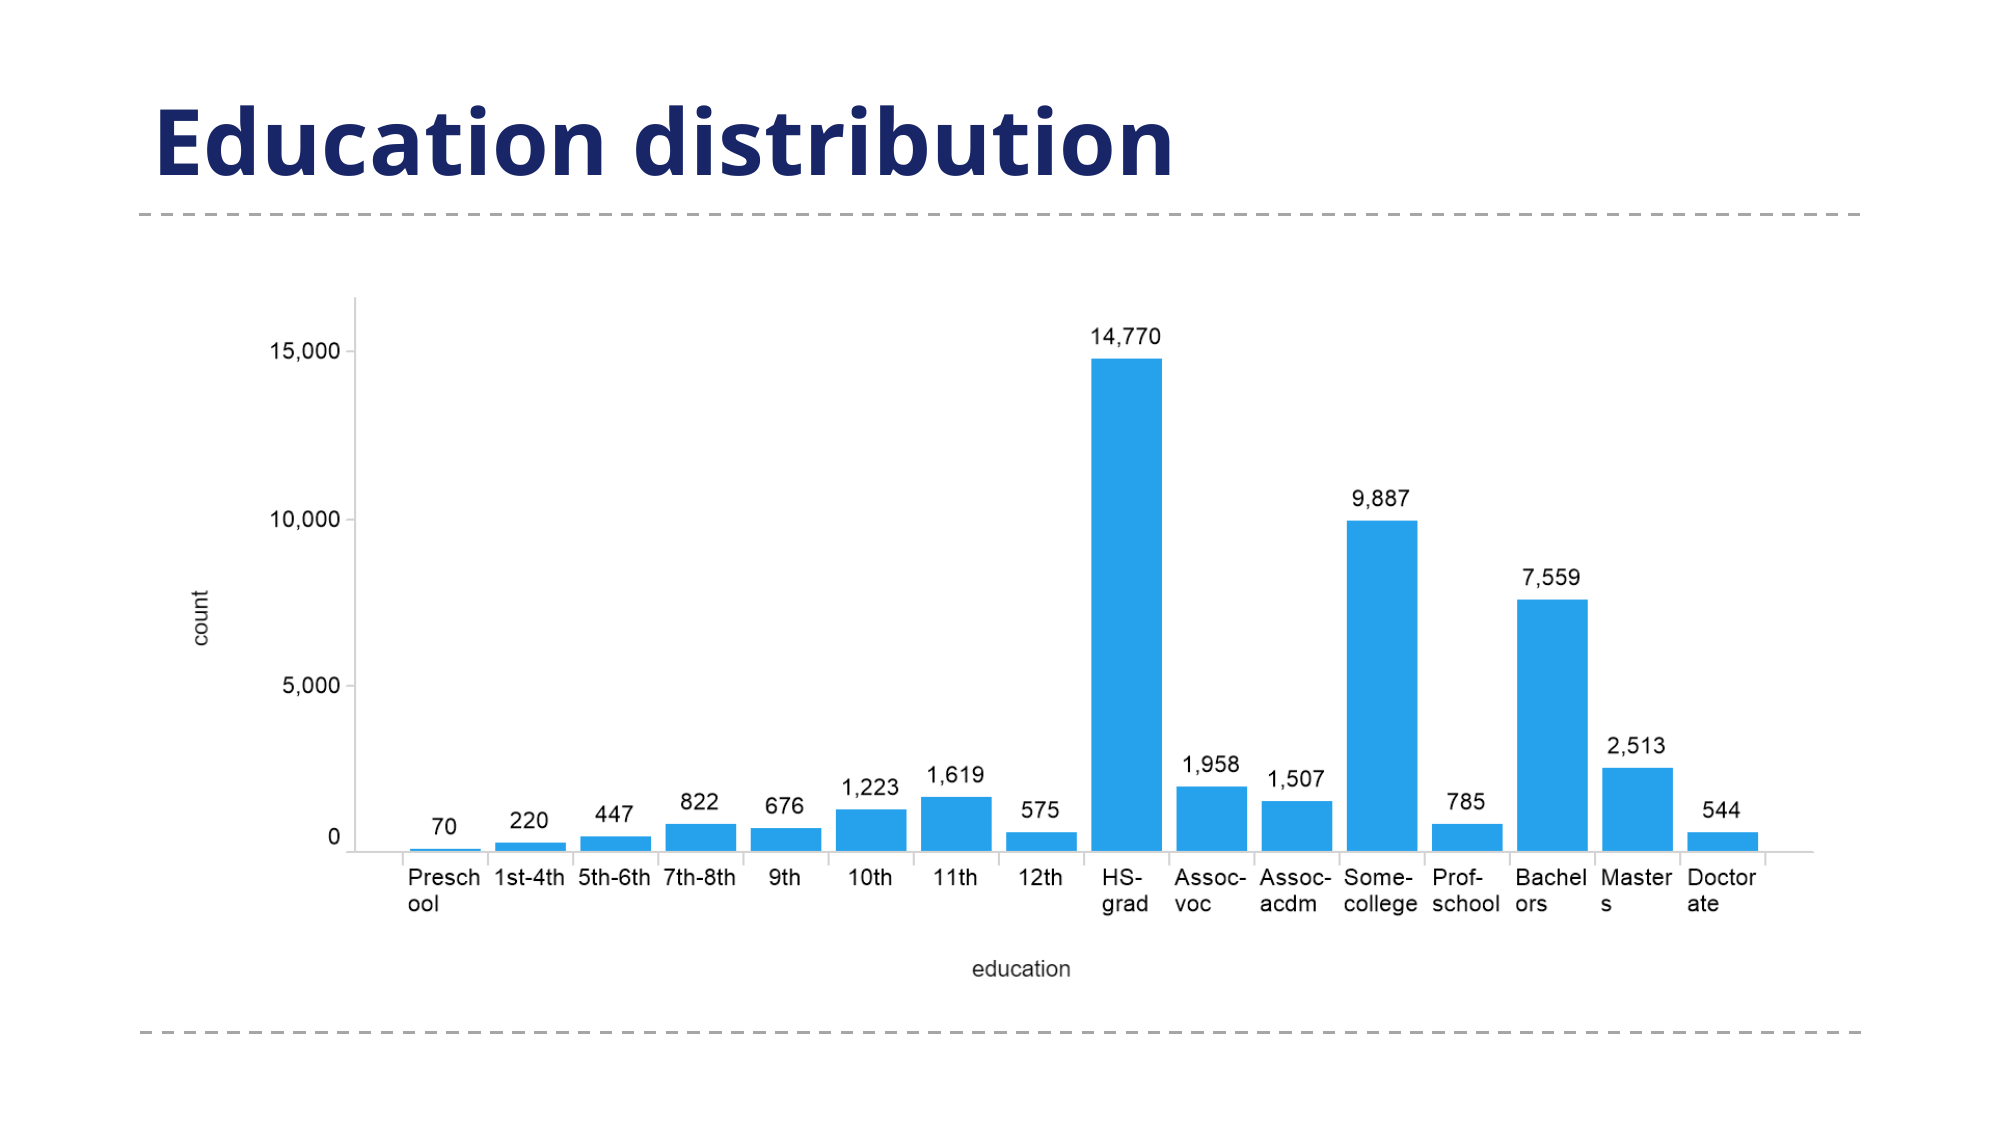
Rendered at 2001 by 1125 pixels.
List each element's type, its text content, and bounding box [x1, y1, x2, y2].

title Education distribution [137, 77, 1863, 215]
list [164, 235, 1836, 1014]
